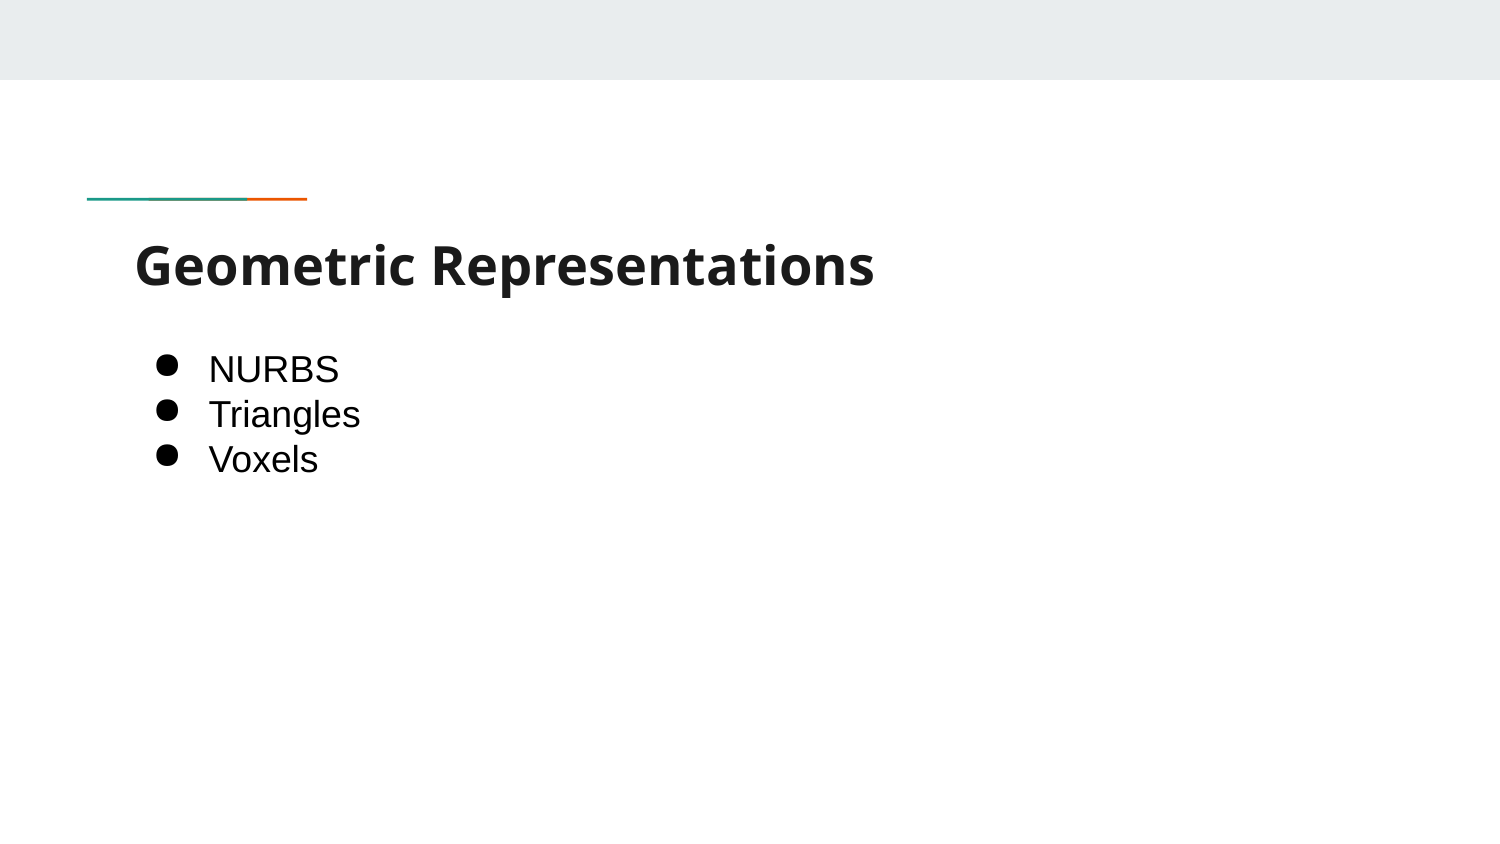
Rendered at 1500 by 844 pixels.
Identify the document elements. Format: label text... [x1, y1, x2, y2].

text_box NURBS Triangles Voxels [118, 330, 1356, 767]
title Geometric Representations [119, 216, 1381, 305]
